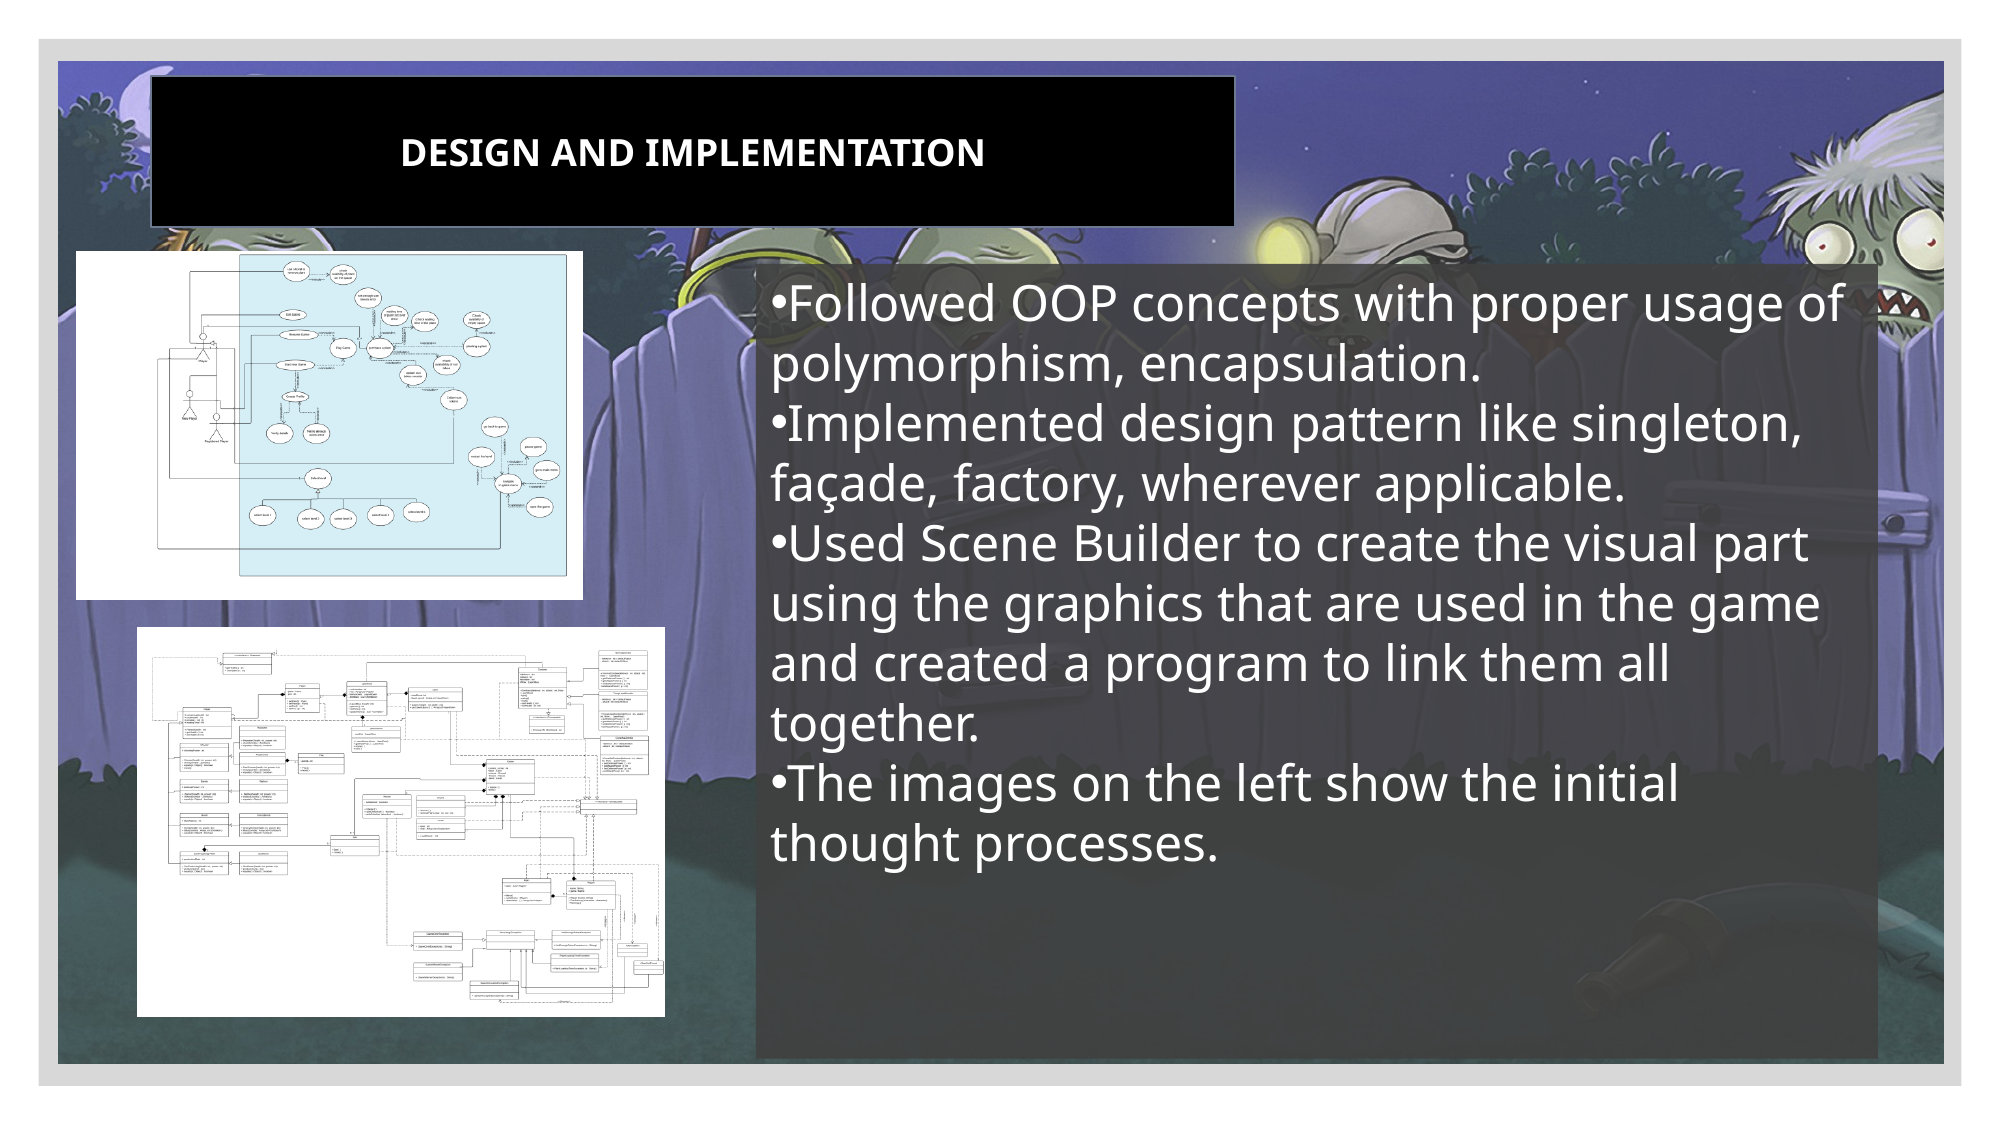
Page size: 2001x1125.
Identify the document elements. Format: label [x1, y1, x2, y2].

picture [76, 251, 583, 600]
picture [136, 627, 665, 1017]
list [58, 61, 1944, 1064]
